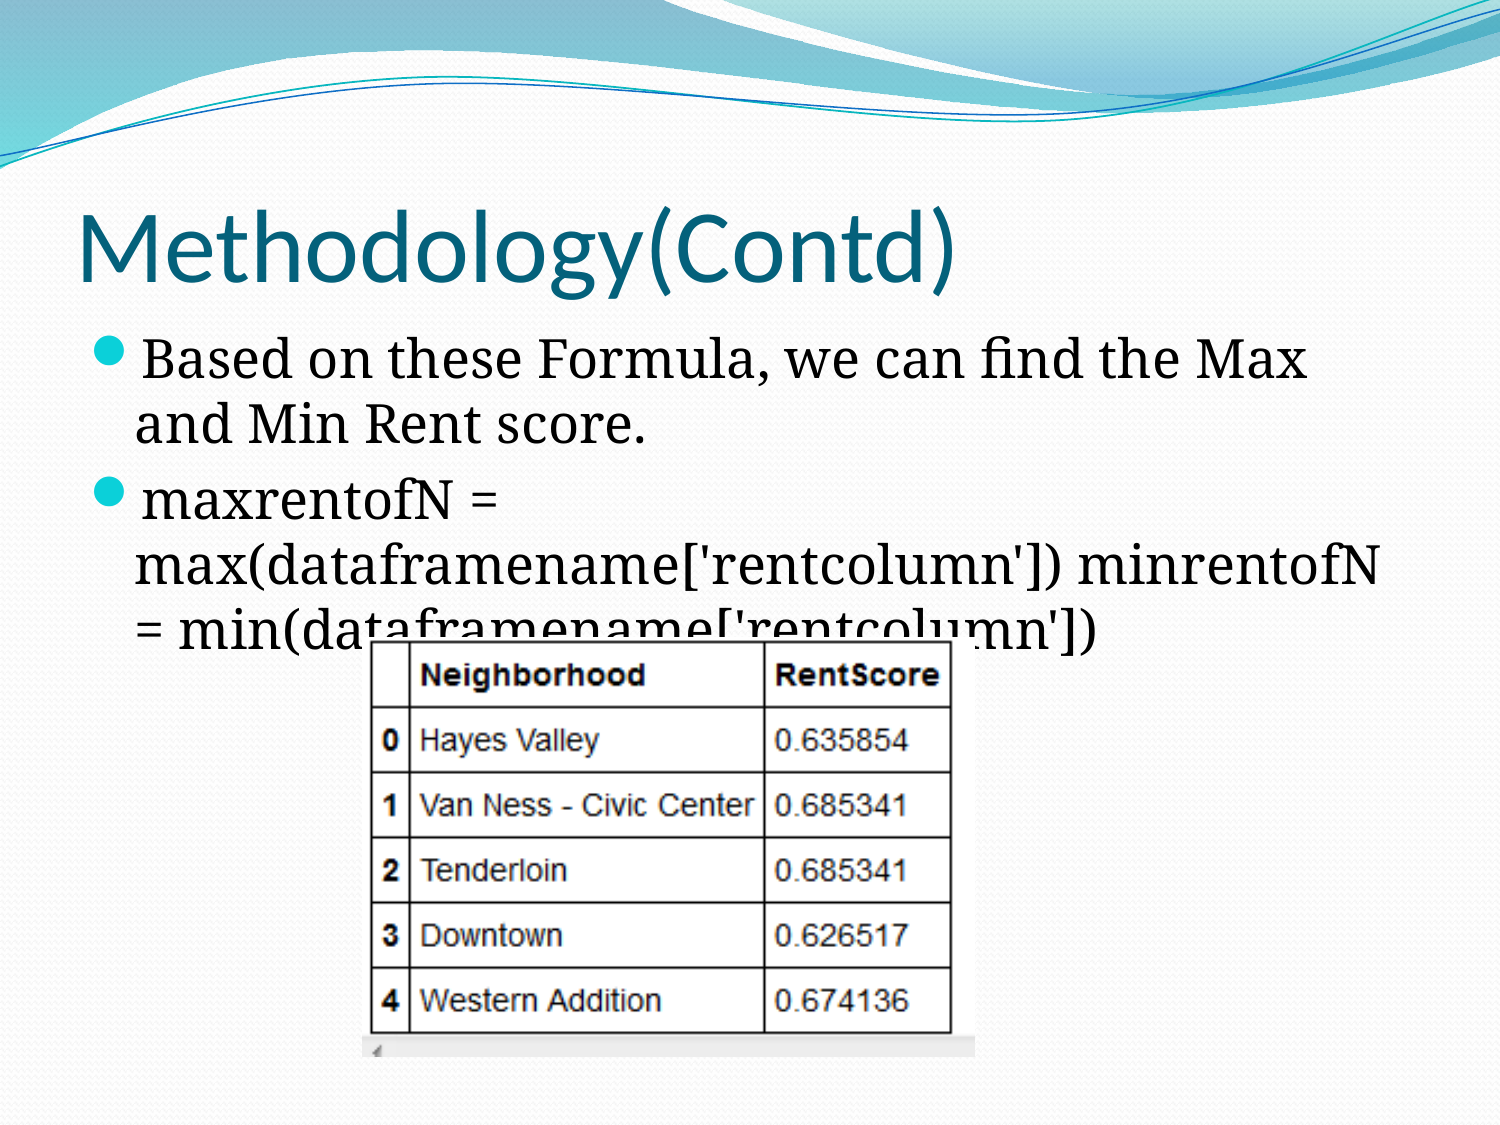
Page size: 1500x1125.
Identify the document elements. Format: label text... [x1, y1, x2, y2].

title Methodology(Contd) [75, 115, 1425, 303]
picture [362, 637, 976, 1058]
list Based on these Formula, we can find the Max and Min Rent score. maxrentofN = max(dataframename['rentcolumn']) minrentofN = min(dataframename['rentcolumn']) [75, 317, 1425, 1038]
